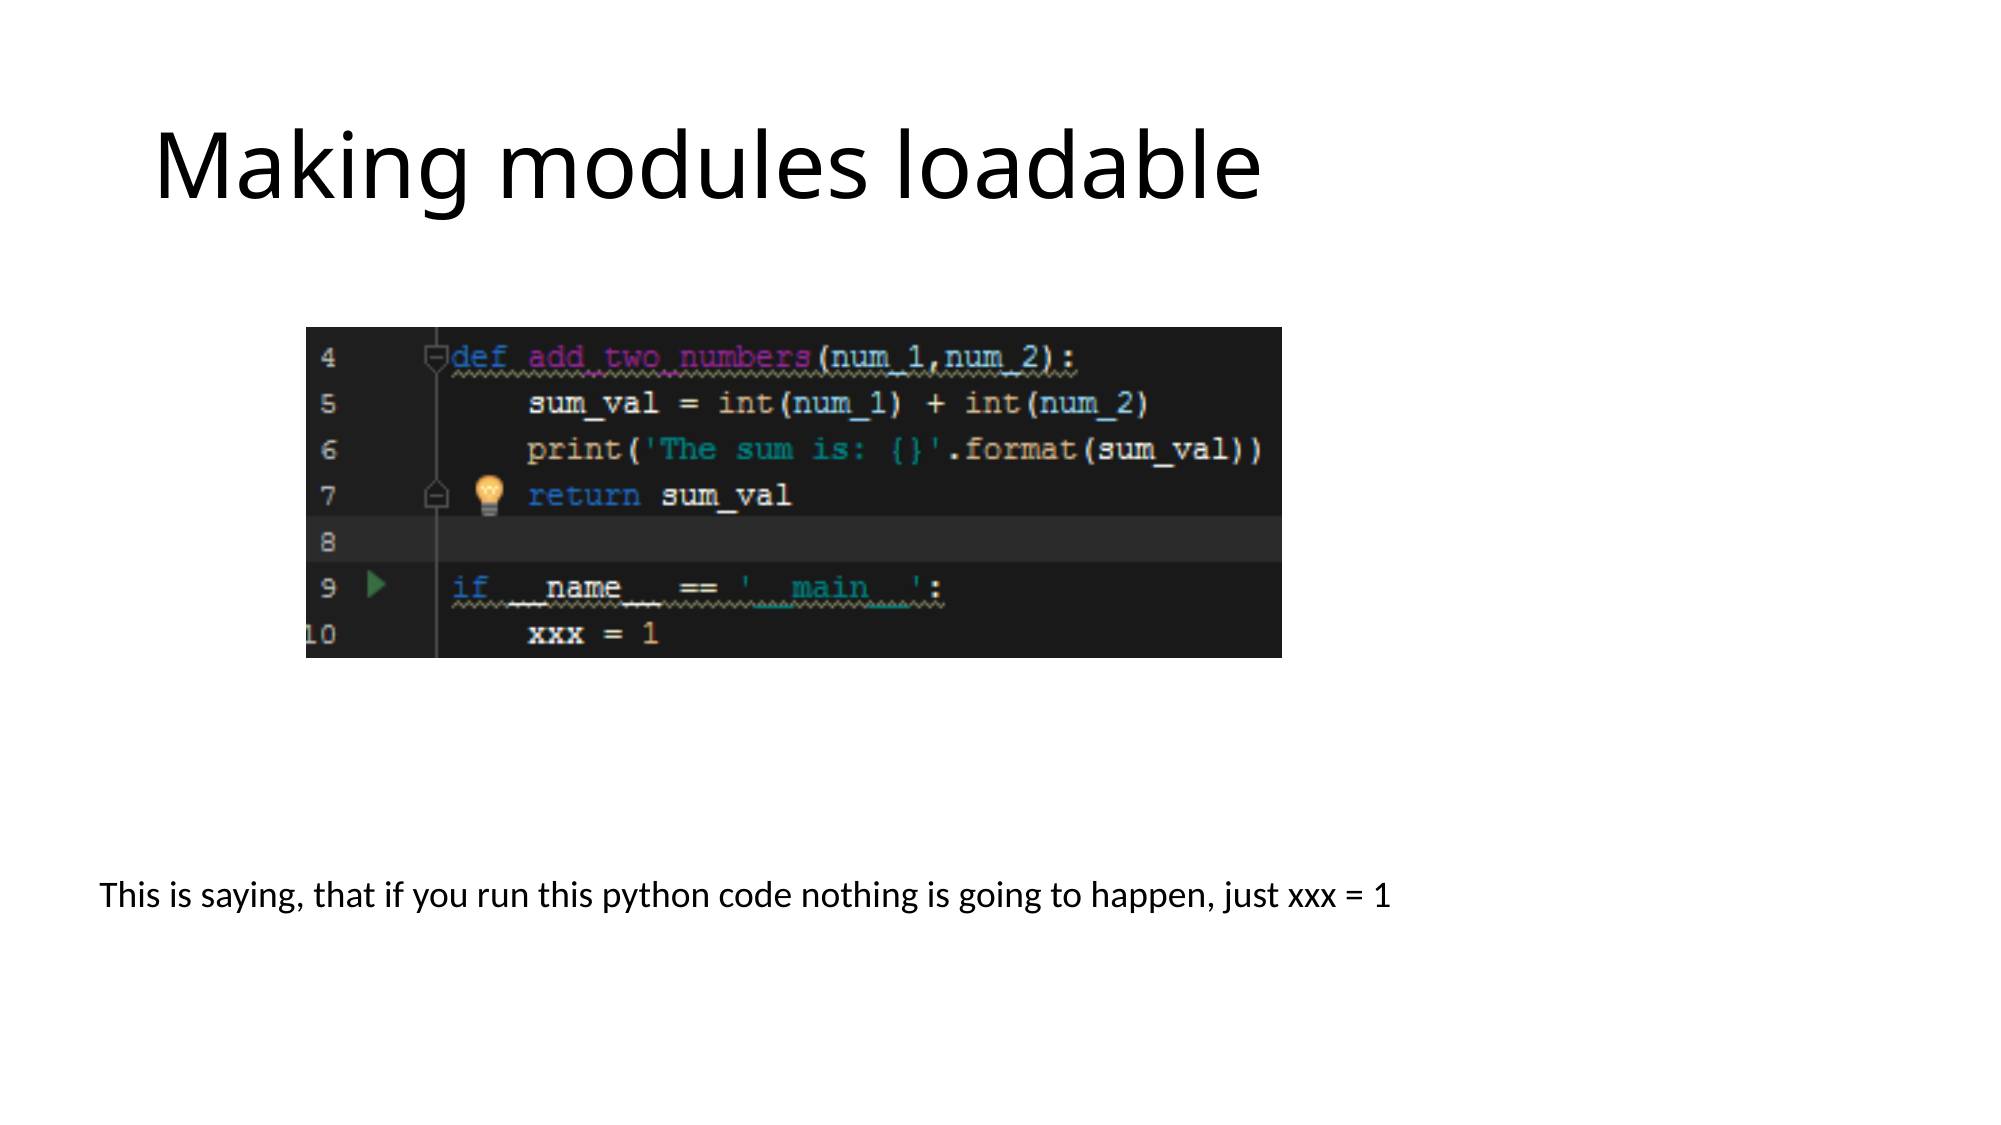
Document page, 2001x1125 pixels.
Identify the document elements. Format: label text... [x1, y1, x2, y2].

picture [306, 327, 1282, 658]
text_box This is saying, that if you run this python code nothing is going to happen, just xxx = 1 [84, 862, 1793, 923]
title Making modules loadable [137, 59, 1863, 278]
